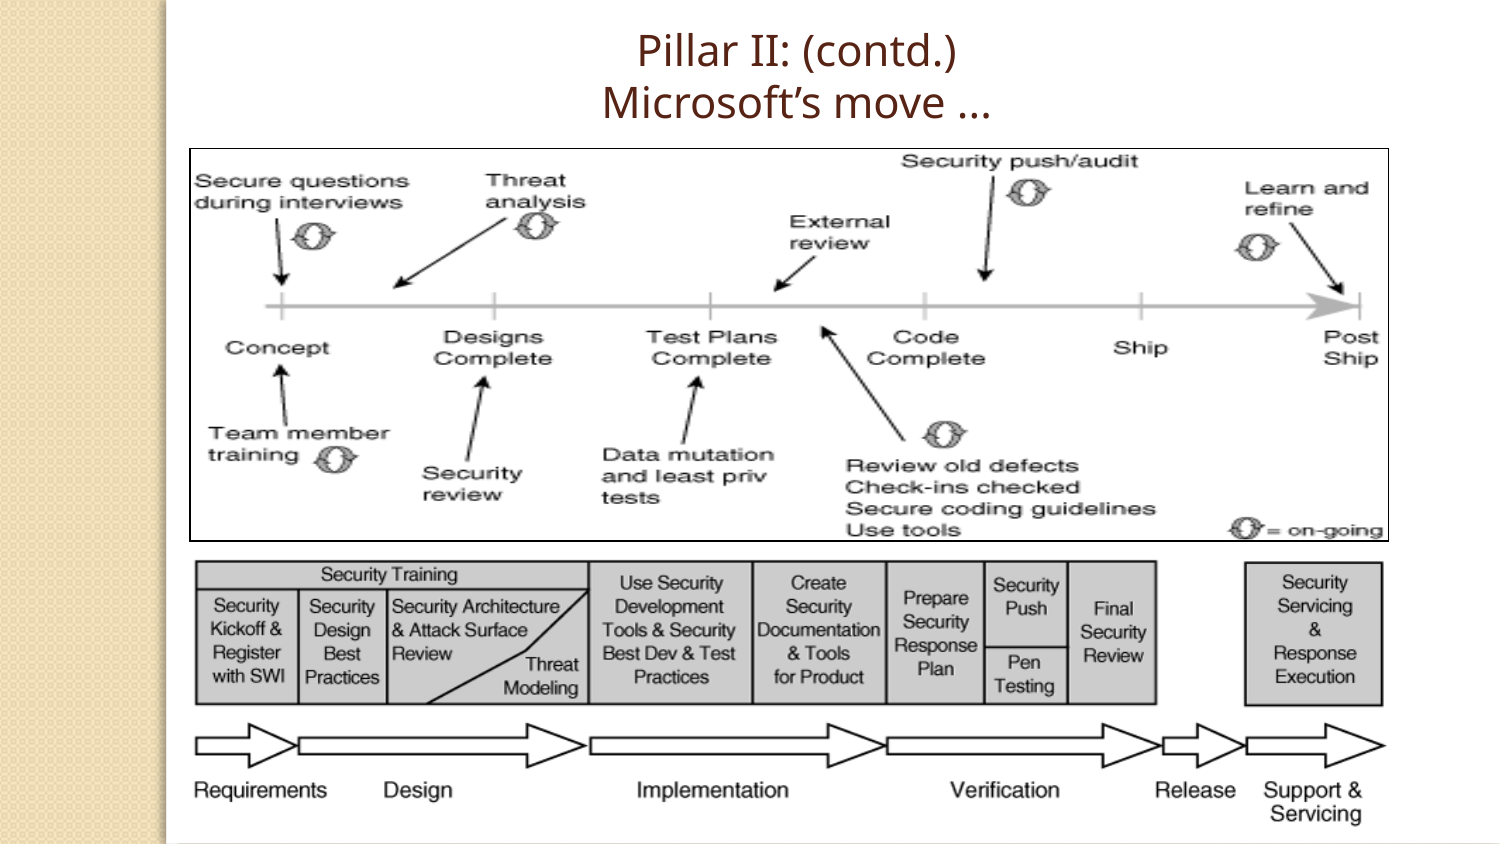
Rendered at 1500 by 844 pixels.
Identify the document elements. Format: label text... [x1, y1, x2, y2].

picture [190, 149, 1389, 541]
picture [190, 555, 1389, 828]
text_box Pillar II: (contd.) Microsoft’s move ... [243, 15, 1351, 135]
